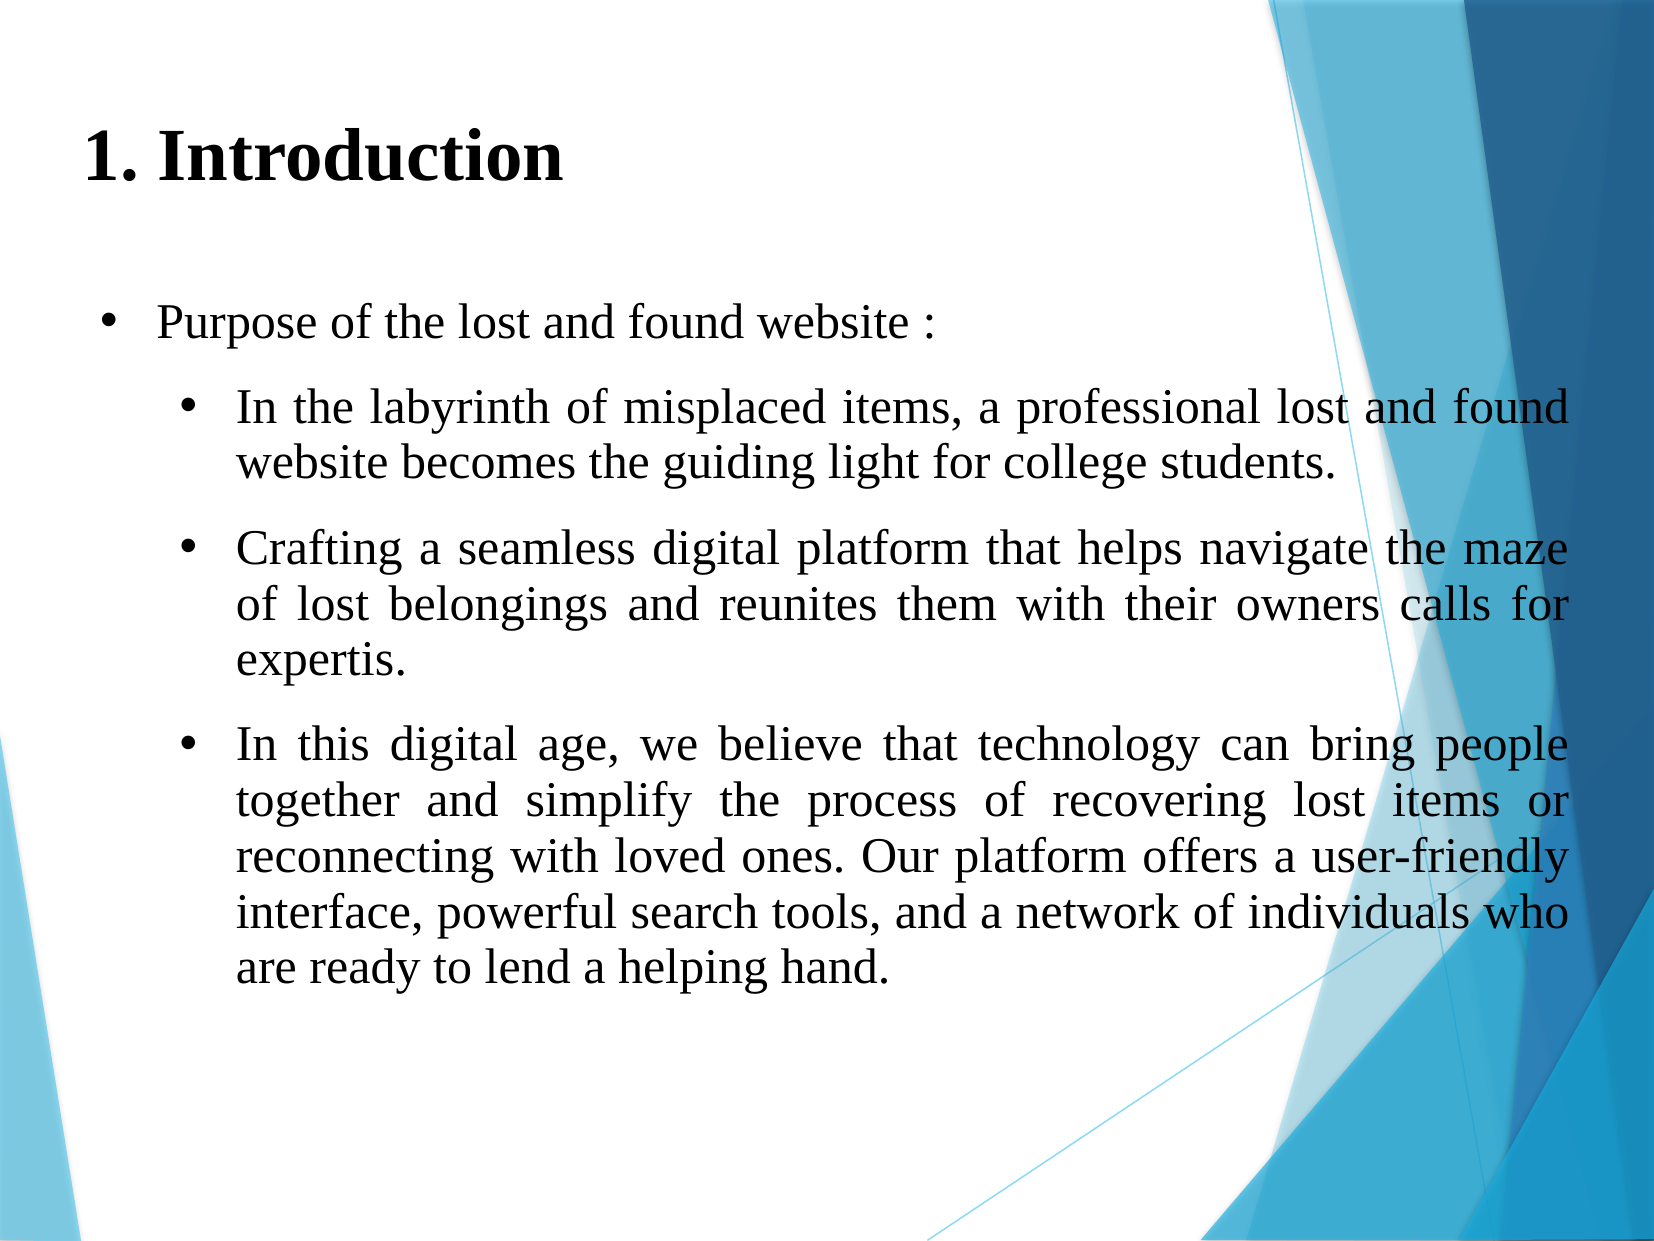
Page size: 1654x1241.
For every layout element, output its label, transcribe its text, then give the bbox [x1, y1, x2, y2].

text_box 1. Introduction [82, 49, 1571, 257]
text_box Purpose of the lost and found website : In the labyrinth of misplaced items, a professional lost and found website becomes the guiding light for college students. Crafting a seamless digital platform that helps navigate the maze of lost belongings and reunites them with their owners calls for expertis. In this digital age, we believe that technology can bring people together and simplify the process of recovering lost items or reconnecting with loved ones. Our platform offers a user-friendly interface, powerful search tools, and a network of individuals who are ready to lend a helping hand. [82, 290, 1571, 1109]
